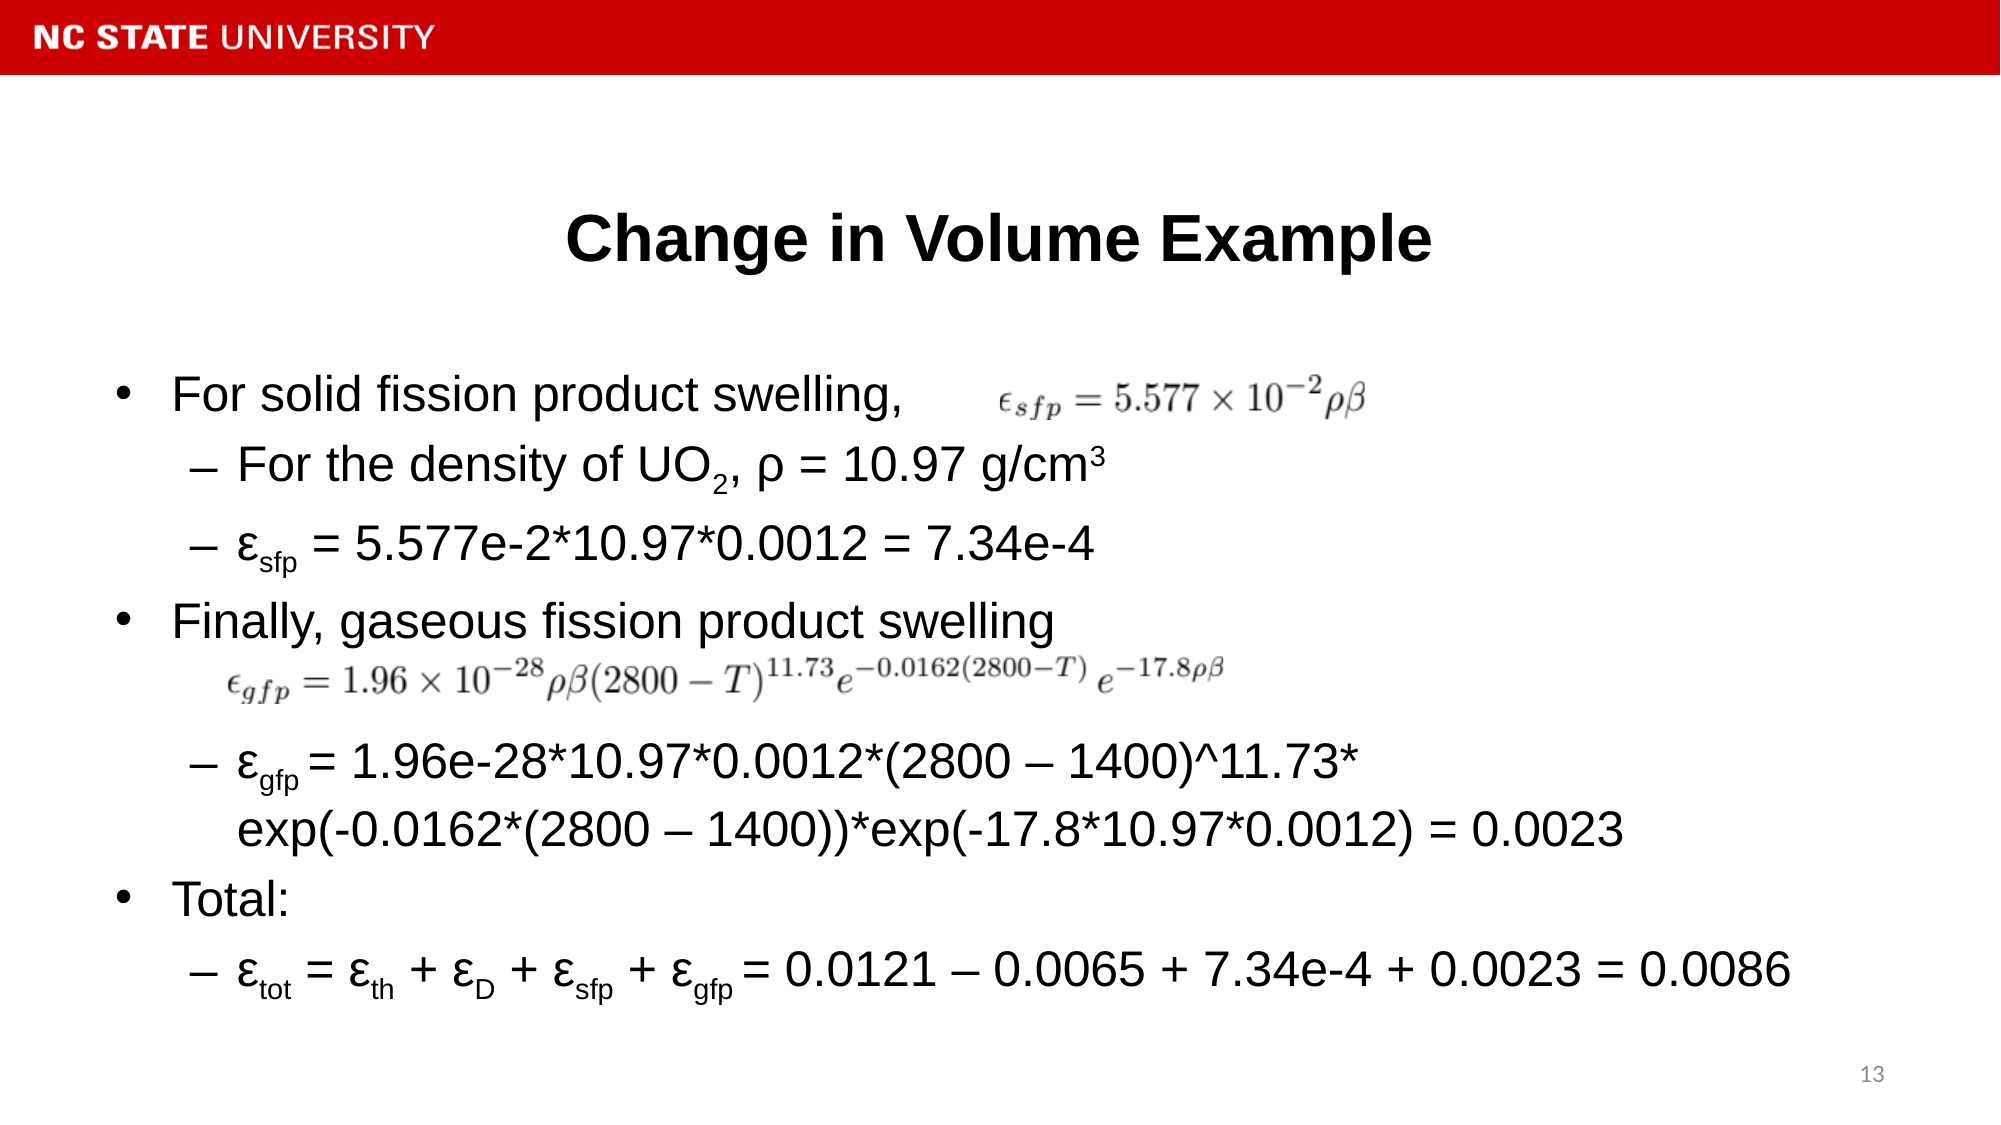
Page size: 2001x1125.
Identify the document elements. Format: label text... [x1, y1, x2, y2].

slide_number 13 [1433, 1042, 1900, 1103]
title Change in Volume Example [99, 147, 1900, 323]
list For solid fission product swelling, For the density of UO2, ρ = 10.97 g/cm3 εsfp = 5.577e-2*10.97*0.0012 = 7.34e-4 Finally, gaseous fission product swelling εgfp = 1.96e-28*10.97*0.0012*(2800 – 1400)^11.73* exp(-0.0162*(2800 – 1400))*exp(-17.8*10.97*0.0012) = 0.0023 Total: εtot = εth + εD + εsfp + εgfp = 0.0121 – 0.0065 + 7.34e-4 + 0.0023 = 0.0086 [99, 354, 1900, 1005]
picture [999, 373, 1365, 420]
picture [227, 655, 1224, 704]
picture [0, 0, 2000, 75]
